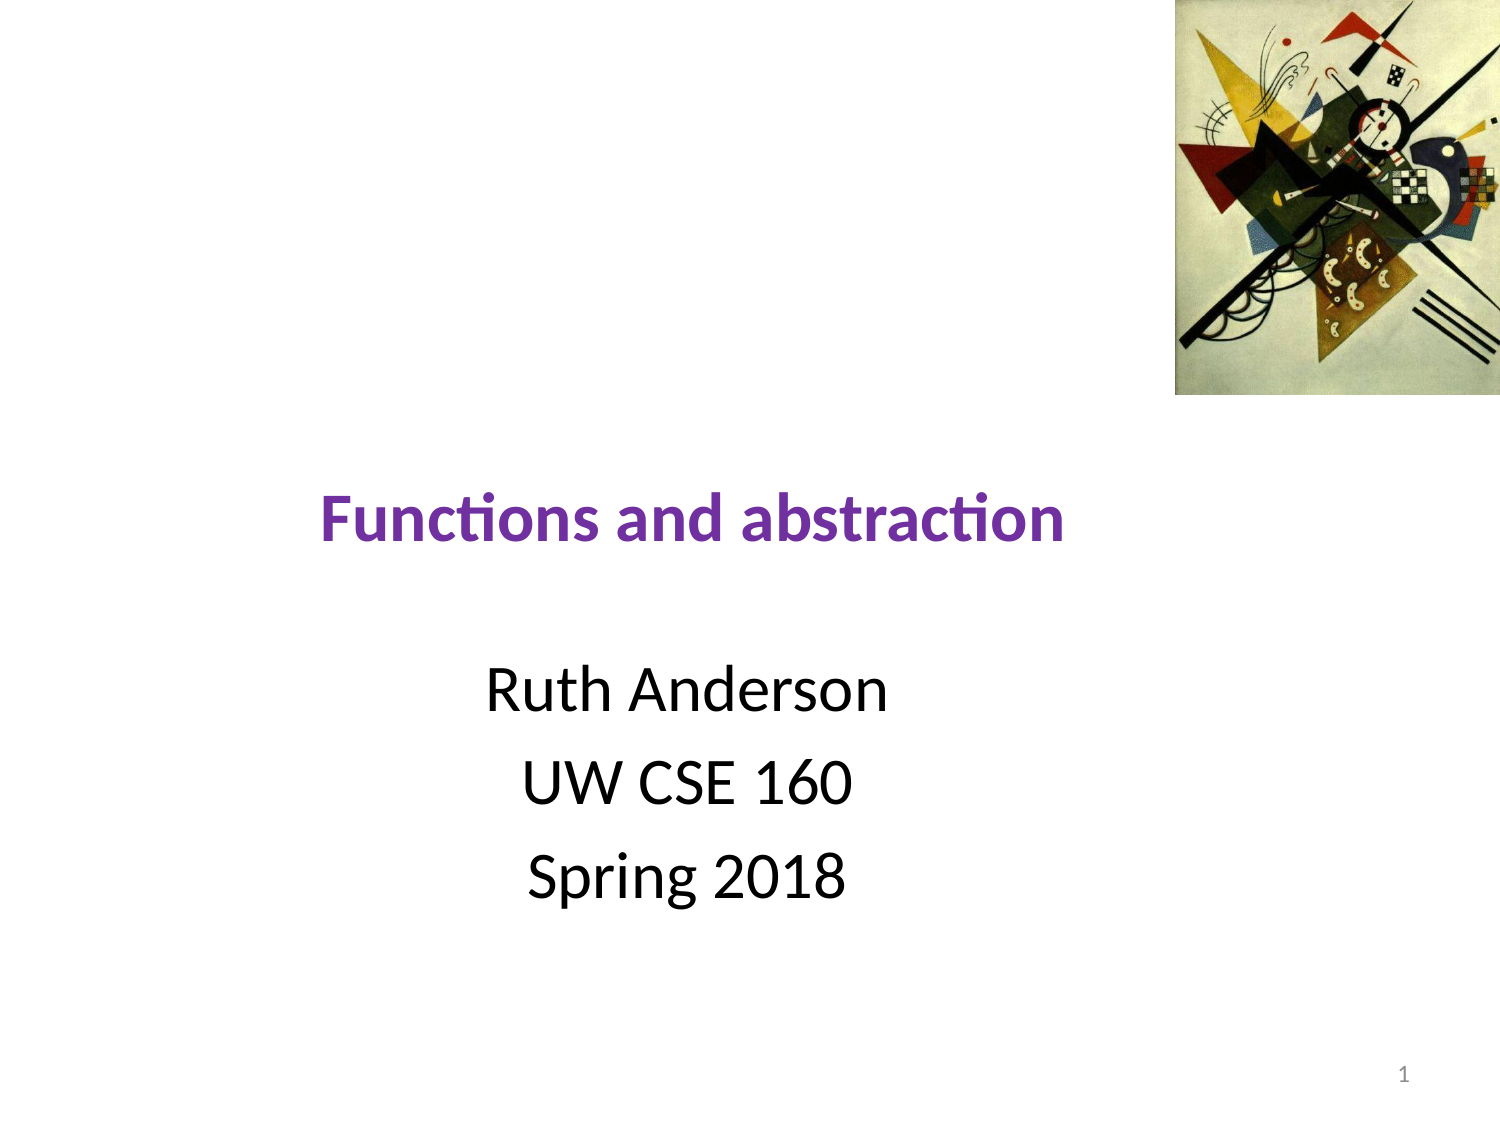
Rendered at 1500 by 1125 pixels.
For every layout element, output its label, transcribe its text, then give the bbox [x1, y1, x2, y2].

picture [1174, 0, 1500, 396]
slide_number 1 [1074, 1042, 1425, 1103]
subtitle Ruth Anderson UW CSE 160 Spring 2018 [162, 637, 1213, 925]
title Functions and abstraction [300, 437, 1088, 591]
